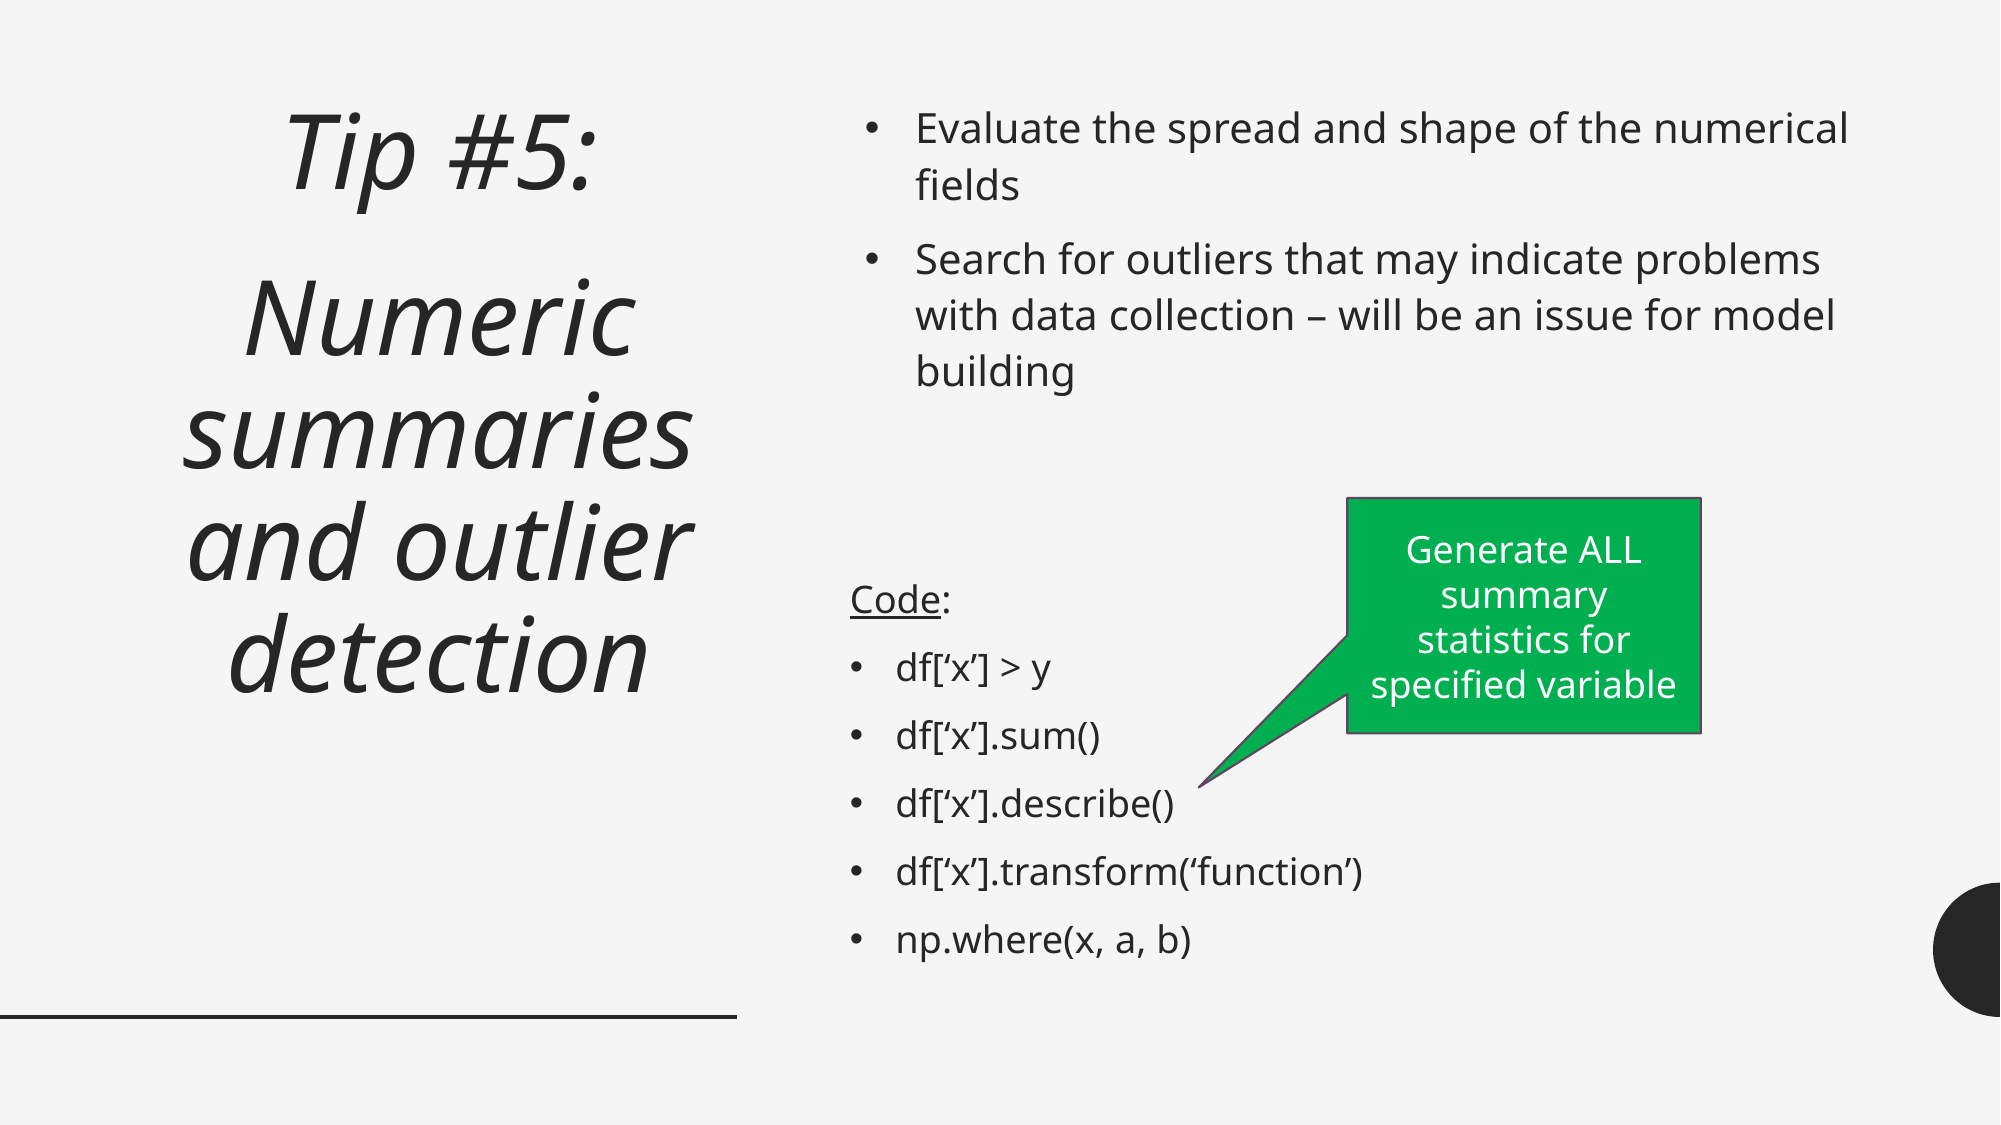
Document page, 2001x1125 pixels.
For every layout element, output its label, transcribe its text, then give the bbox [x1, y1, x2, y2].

text_box Generate ALL summary statistics for specified variable [1197, 496, 1702, 789]
title Tip #5: Numeric summaries and outlier detection [125, 91, 754, 905]
list Evaluate the spread and shape of the numerical fields Search for outliers that may indicate problems with data collection – will be an issue for model building [849, 88, 1875, 497]
list Code: df[‘x’] > y df[‘x’].sum() df[‘x’].describe() df[‘x’].transform(‘function’) np.where(x, a, b) [834, 562, 1860, 970]
